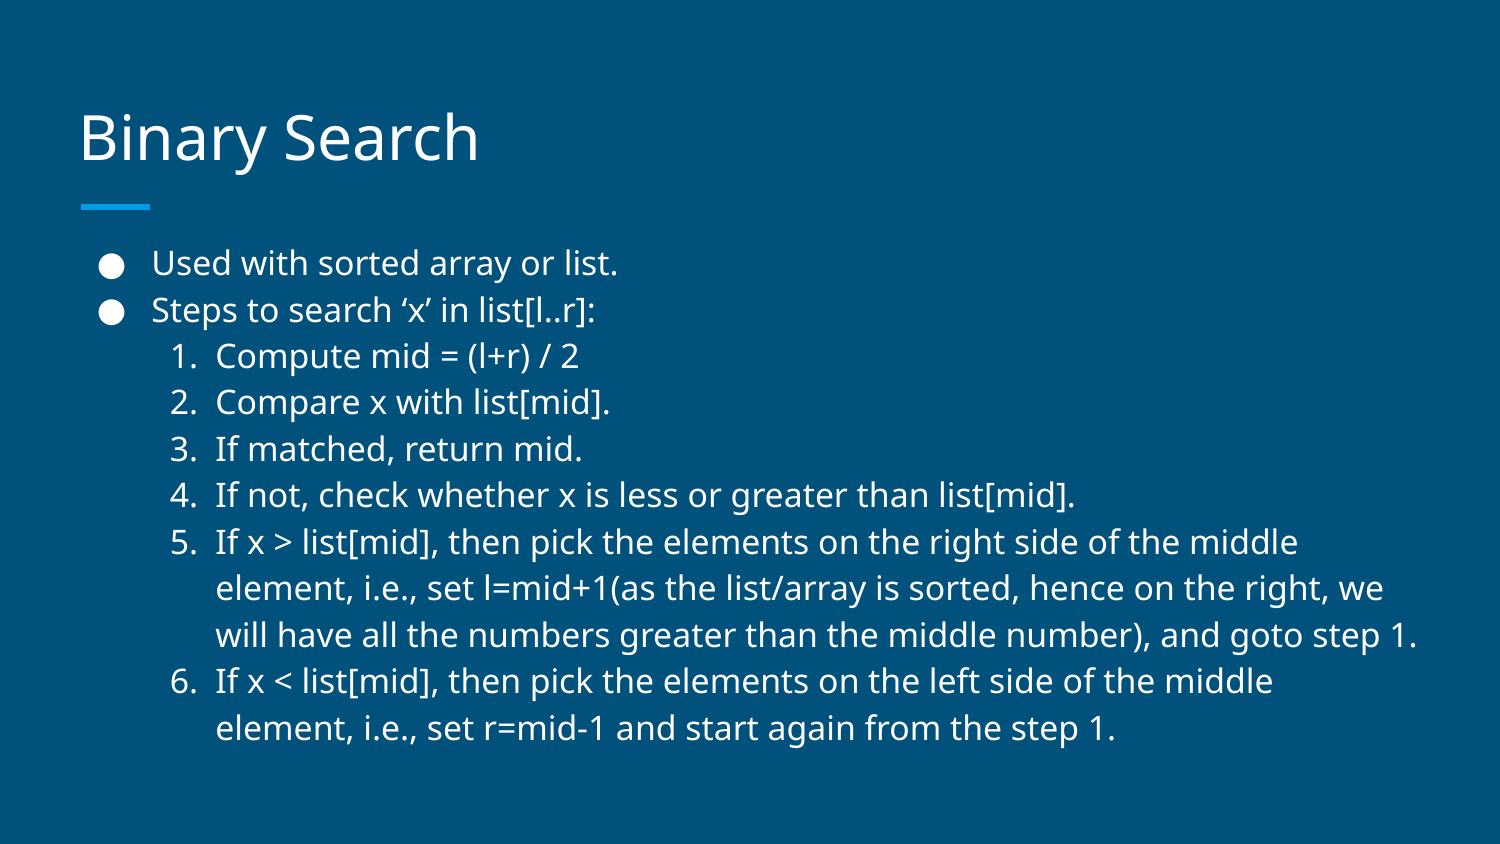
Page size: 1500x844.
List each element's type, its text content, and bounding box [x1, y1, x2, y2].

list Used with sorted array or list. Steps to search ‘x’ in list[l..r]: Compute mid = (l+r) / 2 Compare x with list[mid]. If matched, return mid. If not, check whether x is less or greater than list[mid]. If x > list[mid], then pick the elements on the right side of the middle element, i.e., set l=mid+1(as the list/array is sorted, hence on the right, we will have all the numbers greater than the middle number), and goto step 1. If x < list[mid], then pick the elements on the left side of the middle element, i.e., set r=mid-1 and start again from the step 1. [63, 220, 1437, 782]
title Binary Search [63, 75, 1437, 188]
